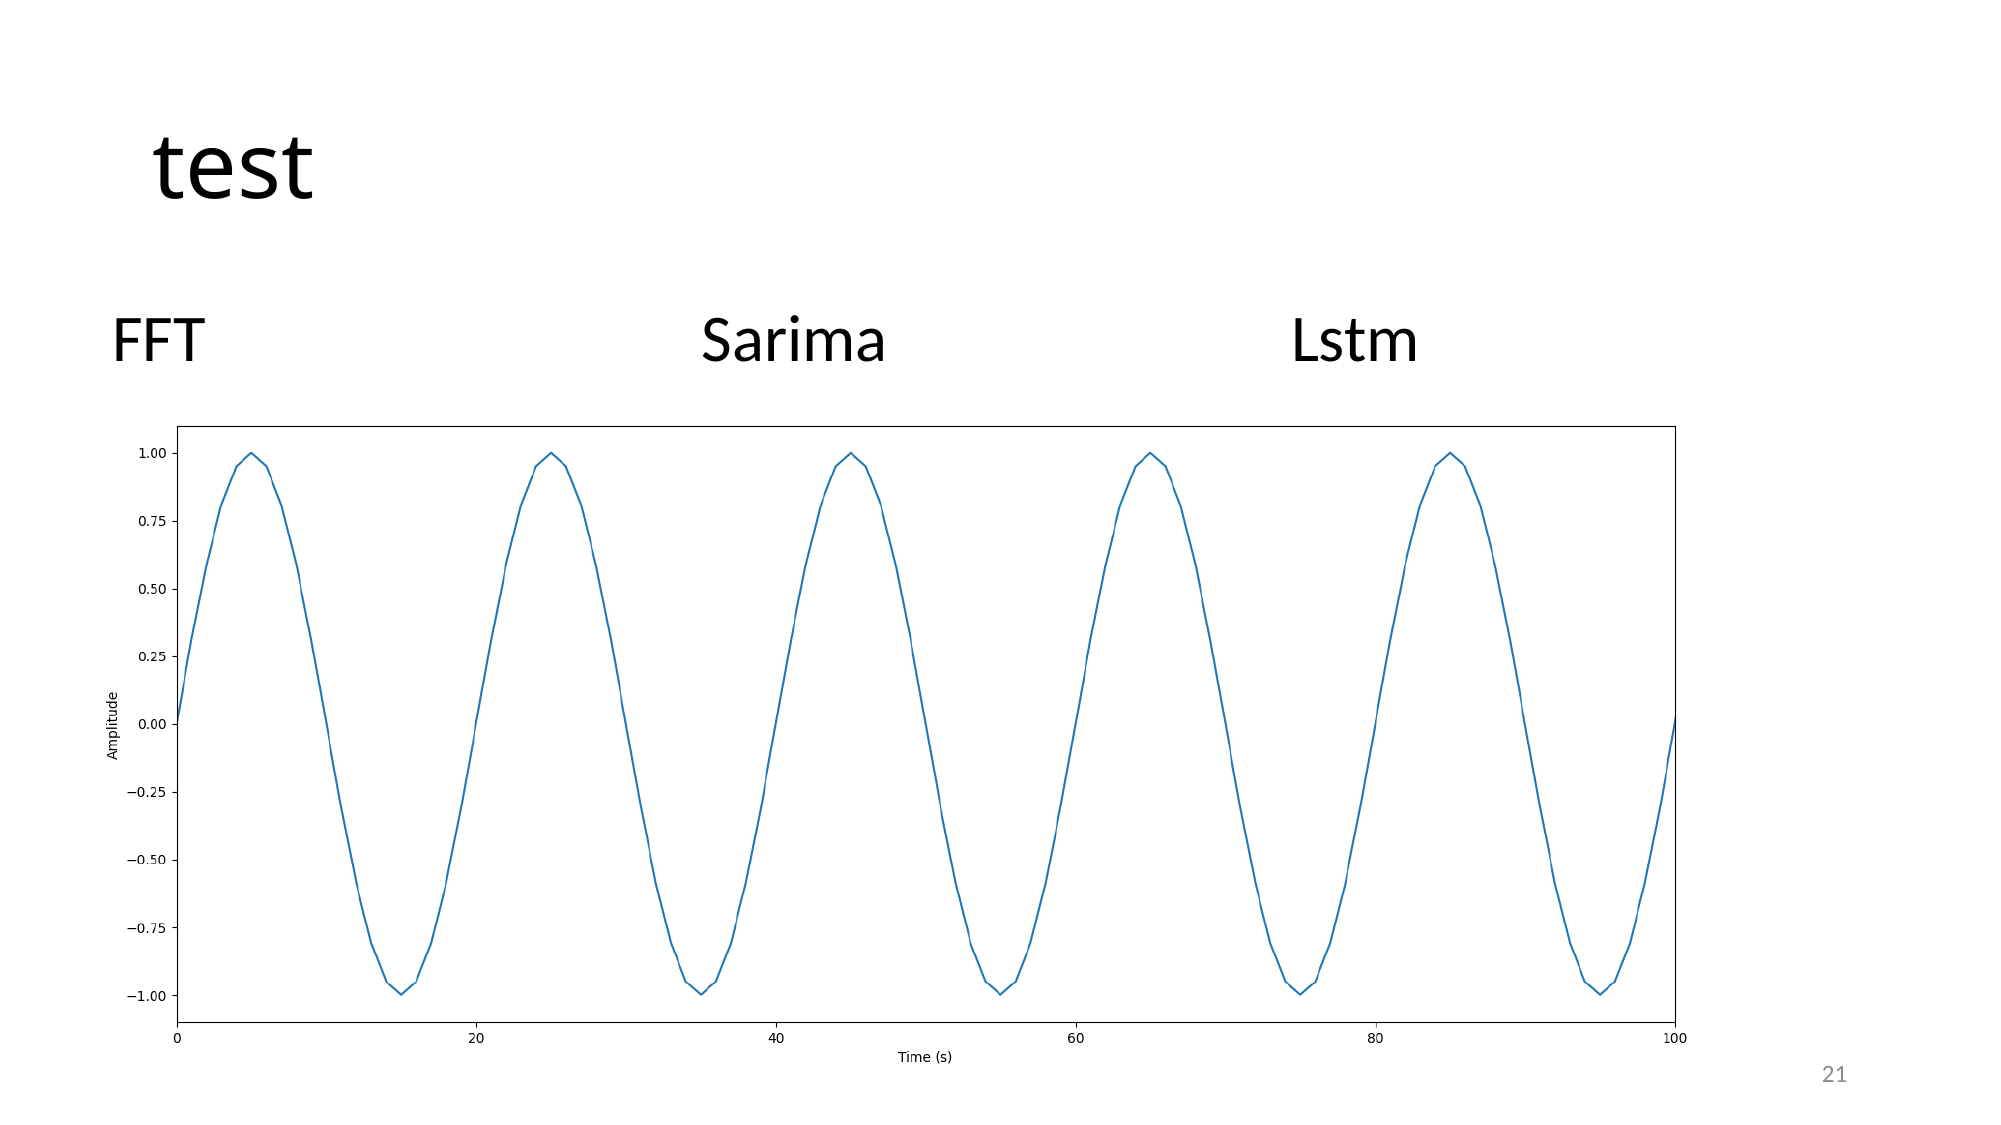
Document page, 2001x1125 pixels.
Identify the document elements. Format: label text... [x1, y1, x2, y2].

text_box Sarima [686, 287, 1248, 416]
title test [137, 59, 1863, 278]
text_box FFT [97, 287, 686, 416]
slide_number 21 [1412, 1042, 1863, 1103]
picture [97, 416, 1696, 1073]
text_box Lstm [1276, 287, 1863, 427]
